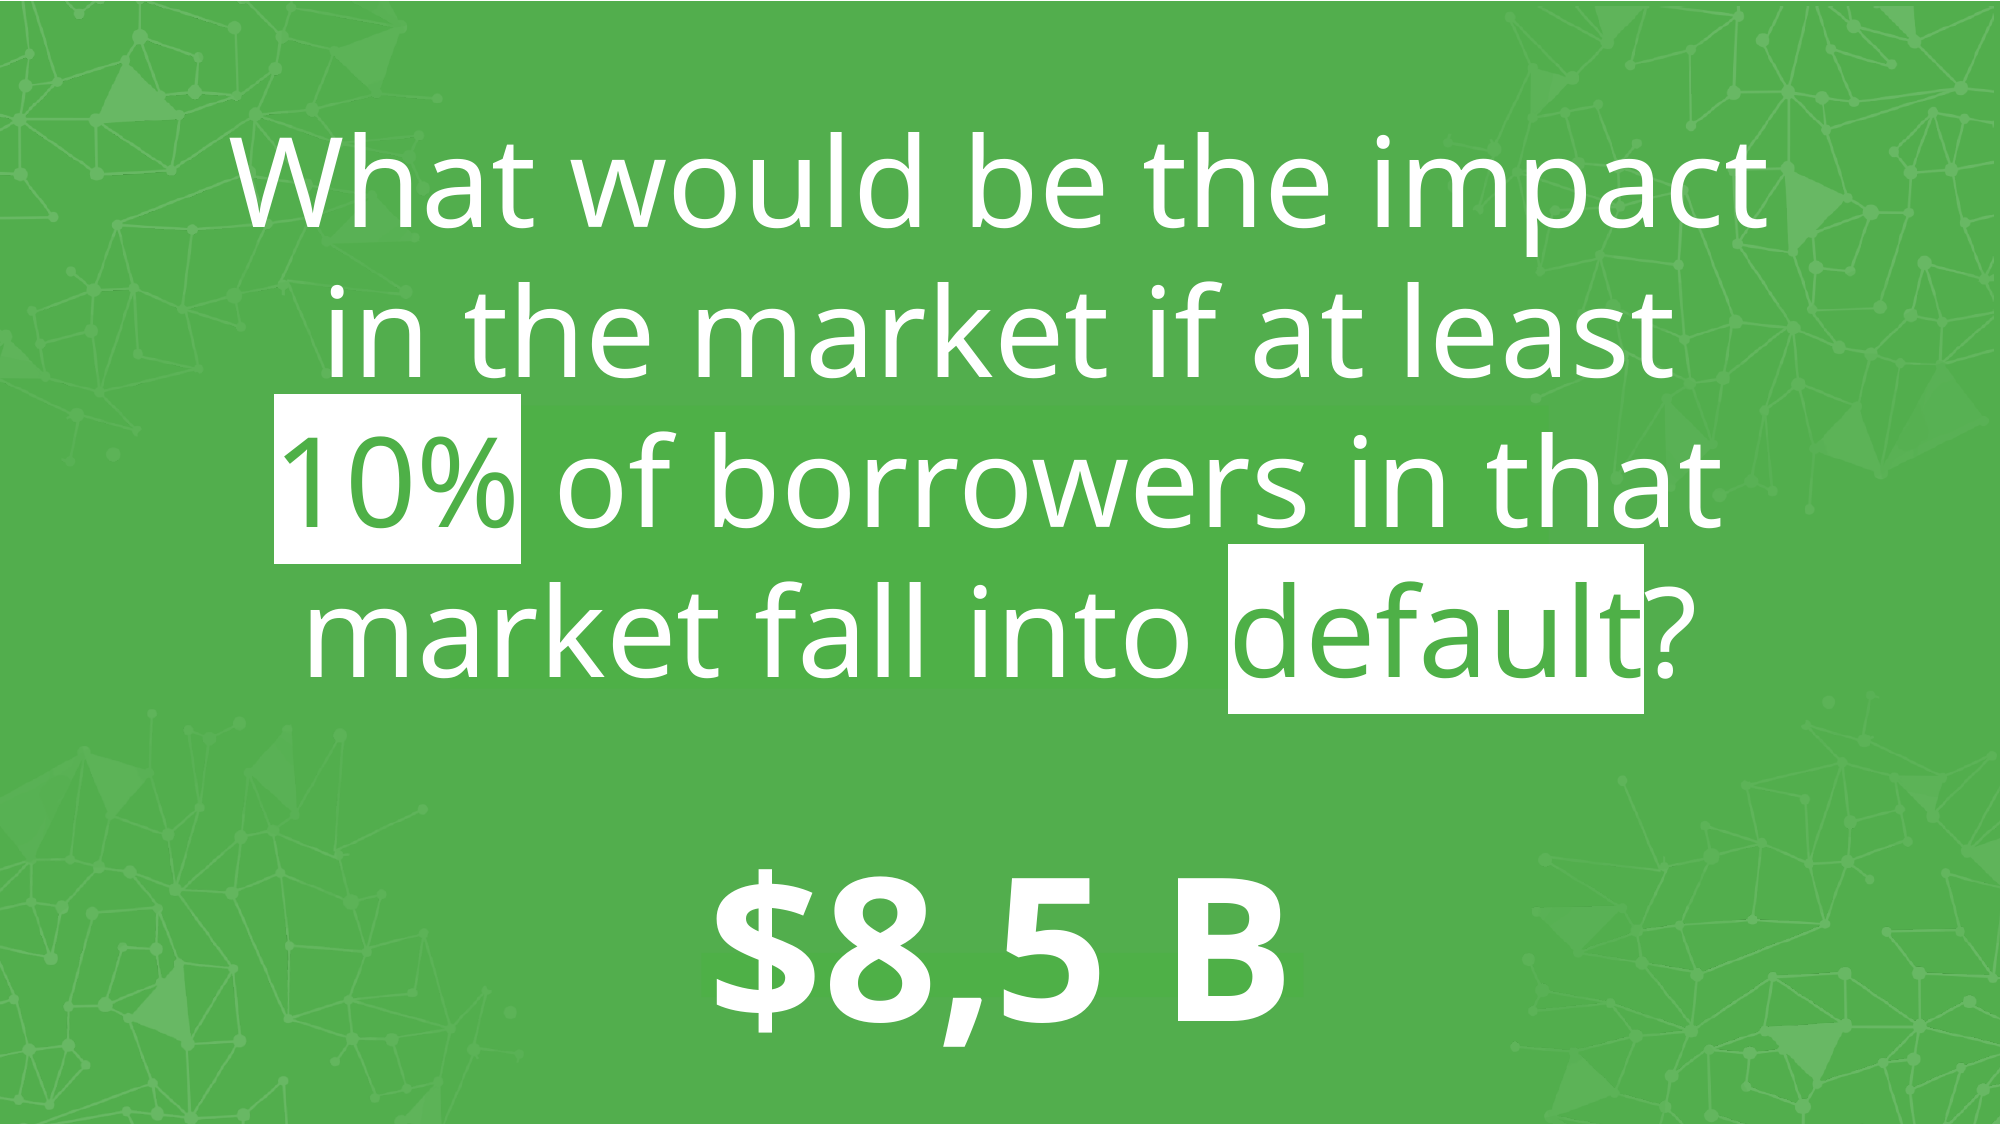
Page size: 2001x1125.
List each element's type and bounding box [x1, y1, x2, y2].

text_box [0, 1, 2000, 1124]
